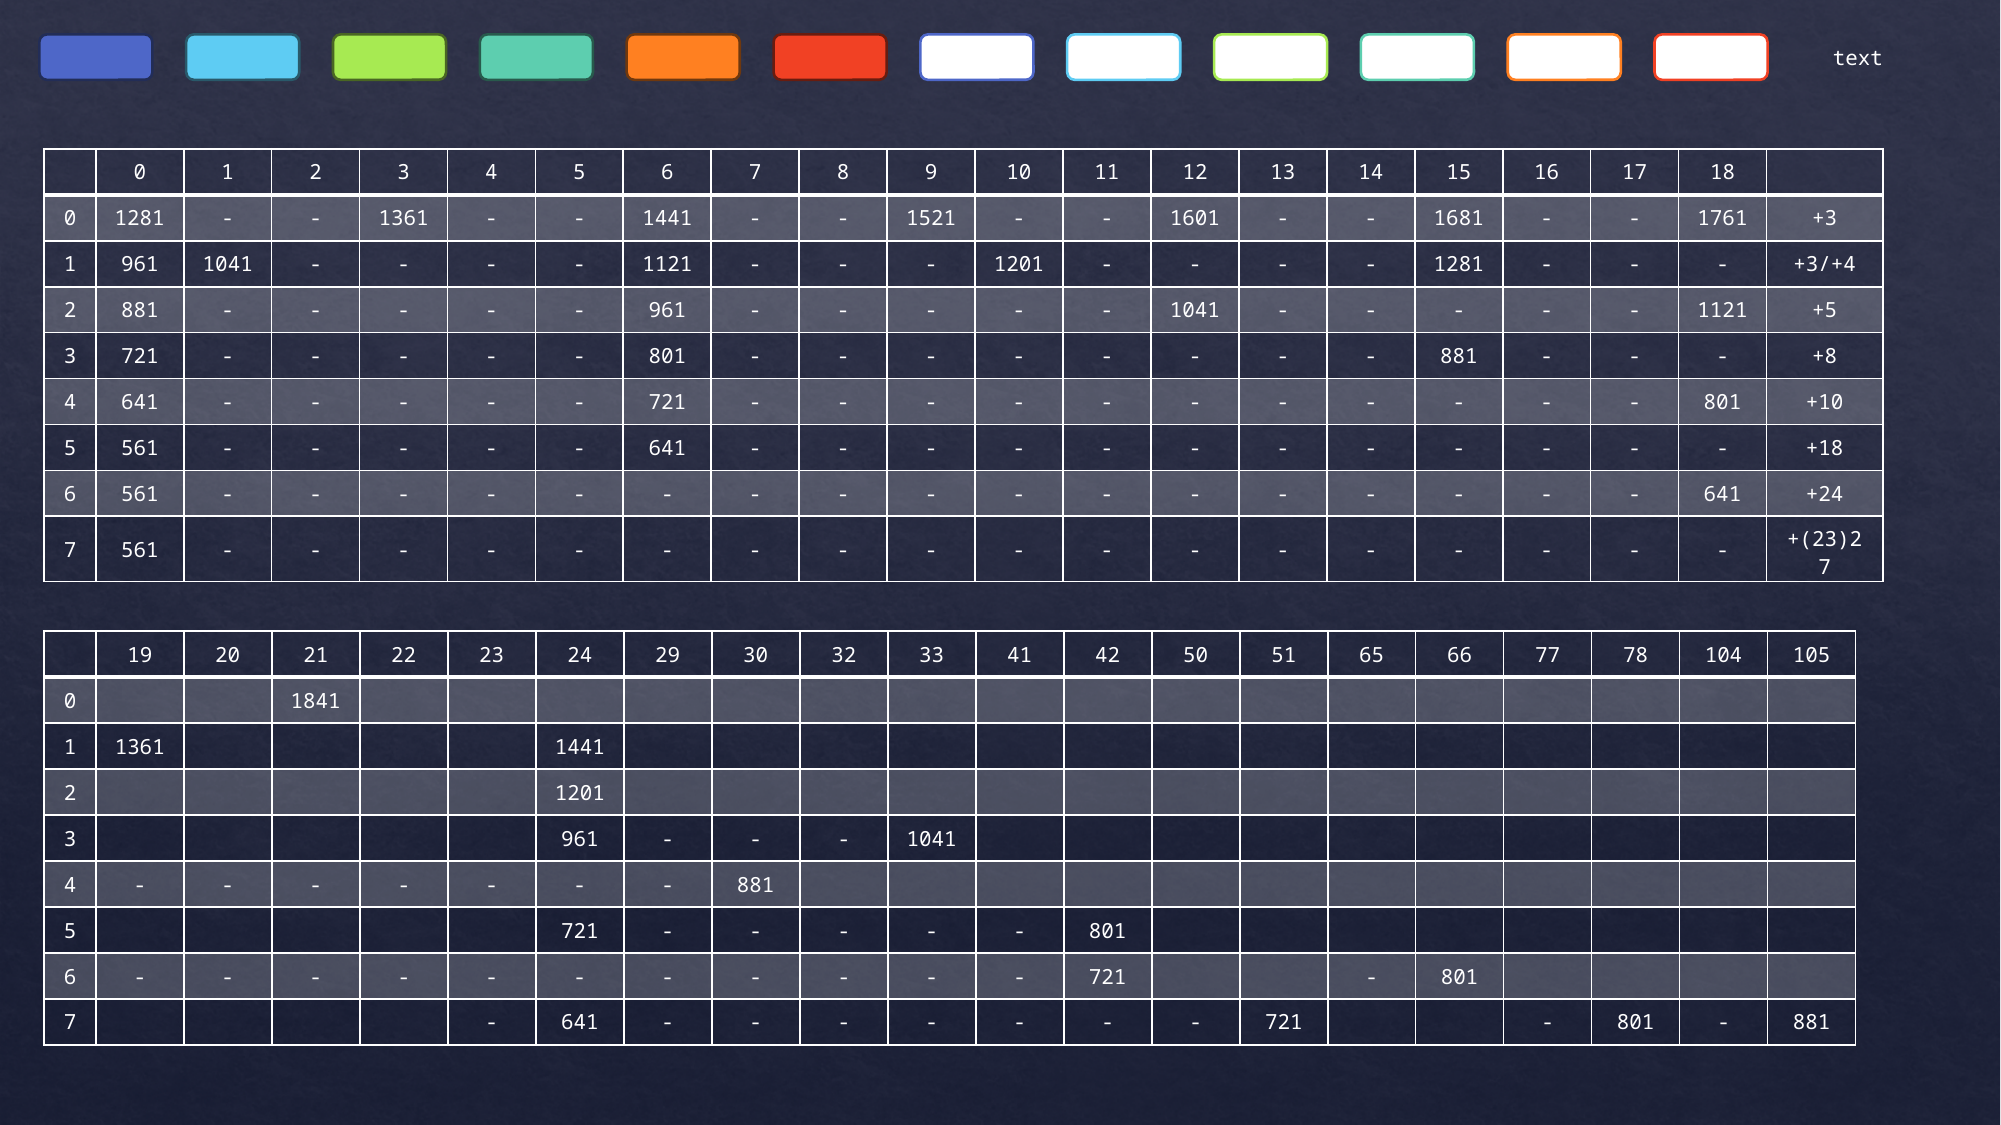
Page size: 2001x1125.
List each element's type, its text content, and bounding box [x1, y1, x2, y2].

table_cell [1768, 770, 1855, 814]
table_cell - [185, 288, 271, 332]
table_cell 561 [97, 471, 183, 515]
table_cell - [361, 862, 447, 906]
table_cell - [448, 242, 535, 286]
table_cell [97, 1000, 183, 1044]
table_cell - [801, 954, 887, 998]
table_header 50 [1153, 632, 1239, 675]
table_cell [361, 679, 447, 722]
table_cell - [1591, 471, 1678, 515]
table_cell - [1328, 517, 1414, 581]
table_cell [361, 816, 447, 860]
table_cell [1504, 679, 1591, 722]
table_cell [1329, 816, 1415, 860]
table_cell 961 [97, 242, 183, 286]
table_cell 4 [45, 862, 95, 906]
table_cell [1065, 724, 1151, 768]
table_cell 4 [45, 379, 95, 424]
table_cell - [1328, 379, 1414, 424]
table_cell [1241, 862, 1327, 906]
table_cell +3 [1767, 197, 1882, 240]
table_cell [1768, 954, 1855, 998]
table_cell 721 [1241, 1000, 1327, 1044]
table_cell [1416, 908, 1503, 952]
table_cell [977, 862, 1063, 906]
table_cell 641 [624, 425, 710, 470]
table_cell 961 [537, 816, 623, 860]
table_cell [801, 679, 887, 722]
table_cell - [185, 954, 271, 998]
table_cell - [1416, 379, 1502, 424]
table_cell - [1240, 288, 1326, 332]
table_cell - [1329, 954, 1415, 998]
text_box [1065, 33, 1182, 82]
table_cell - [1328, 288, 1414, 332]
table_cell [889, 679, 975, 722]
table_header 17 [1591, 150, 1678, 193]
table_cell - [712, 333, 798, 378]
table_cell - [712, 242, 798, 286]
table_cell - [448, 197, 535, 240]
table_cell - [1679, 517, 1766, 581]
table_header 65 [1329, 632, 1415, 675]
table_cell - [1504, 425, 1590, 470]
table_cell - [1591, 288, 1678, 332]
table_cell [889, 724, 975, 768]
table_cell - [360, 471, 447, 515]
table_cell - [536, 379, 622, 424]
table_header 32 [801, 632, 887, 675]
table_cell [1065, 679, 1151, 722]
table_cell - [1152, 379, 1238, 424]
table_cell - [888, 333, 974, 378]
table_header 23 [449, 632, 535, 675]
table_cell - [712, 379, 798, 424]
table_cell - [1504, 333, 1590, 378]
table_cell - [976, 425, 1062, 470]
table_cell - [1591, 425, 1678, 470]
table_cell - [449, 1000, 535, 1044]
table_cell 1441 [624, 197, 710, 240]
table_cell [1592, 908, 1679, 952]
table_cell +18 [1767, 425, 1882, 470]
table_cell - [712, 288, 798, 332]
table_cell - [185, 379, 271, 424]
table_cell [1416, 816, 1503, 860]
table_cell [977, 679, 1063, 722]
text_box [1212, 33, 1329, 82]
table_cell - [889, 908, 975, 952]
table_header 42 [1065, 632, 1151, 675]
table_cell - [977, 954, 1063, 998]
table_cell - [1064, 517, 1150, 581]
table_cell 2 [45, 288, 95, 332]
table_cell - [1328, 471, 1414, 515]
table_cell - [1240, 471, 1326, 515]
table_cell - [625, 908, 711, 952]
table_cell 881 [713, 862, 799, 906]
table_cell [537, 679, 623, 722]
table_cell 881 [1768, 1000, 1855, 1044]
table_cell - [536, 333, 622, 378]
table_cell [1680, 862, 1767, 906]
table_cell - [1416, 425, 1502, 470]
table_cell - [272, 242, 359, 286]
table_cell 961 [624, 288, 710, 332]
table_cell - [624, 517, 710, 581]
table_cell [97, 770, 183, 814]
table_cell - [1504, 197, 1590, 240]
table_cell - [801, 1000, 887, 1044]
table_cell 1841 [273, 679, 359, 722]
table_cell [1329, 724, 1415, 768]
table_cell [1153, 724, 1239, 768]
table_cell 801 [1679, 379, 1766, 424]
table_cell 561 [97, 425, 183, 470]
table_cell - [712, 425, 798, 470]
table_cell [273, 724, 359, 768]
table_cell [1329, 1000, 1415, 1044]
table_cell [889, 862, 975, 906]
table_cell - [976, 471, 1062, 515]
text_box [1506, 33, 1623, 82]
table_cell - [185, 425, 271, 470]
table_header 19 [97, 632, 183, 675]
table_cell [1416, 770, 1503, 814]
text_box [478, 33, 595, 82]
table_header 66 [1416, 632, 1503, 675]
table_cell - [1504, 288, 1590, 332]
table_cell - [1591, 242, 1678, 286]
table_cell [977, 770, 1063, 814]
table_cell - [272, 288, 359, 332]
table_cell 1041 [185, 242, 271, 286]
table_cell [185, 724, 271, 768]
text_box [919, 33, 1035, 82]
table_cell [273, 908, 359, 952]
table_cell [449, 770, 535, 814]
table_cell [1768, 679, 1855, 722]
text_box [1359, 33, 1476, 82]
table_cell +8 [1767, 333, 1882, 378]
table_cell - [448, 333, 535, 378]
table_cell [1065, 770, 1151, 814]
table_cell - [360, 425, 447, 470]
table_cell - [1152, 333, 1238, 378]
table_cell 1761 [1679, 197, 1766, 240]
table_cell 801 [624, 333, 710, 378]
table_cell - [801, 816, 887, 860]
table_cell [977, 816, 1063, 860]
table_cell [1504, 770, 1591, 814]
table_cell - [1064, 288, 1150, 332]
table_cell - [185, 471, 271, 515]
table_cell - [1504, 1000, 1591, 1044]
table_cell - [889, 1000, 975, 1044]
table_header 12 [1152, 150, 1238, 193]
table_cell [185, 1000, 271, 1044]
table_cell [1680, 770, 1767, 814]
table_cell - [1240, 425, 1326, 470]
table_cell 1361 [360, 197, 447, 240]
table_cell - [1679, 242, 1766, 286]
table_cell 1441 [537, 724, 623, 768]
table_cell [185, 908, 271, 952]
table_cell 1121 [624, 242, 710, 286]
table_cell 7 [45, 517, 95, 581]
table_cell [361, 770, 447, 814]
table_cell - [272, 333, 359, 378]
table_cell 5 [45, 908, 95, 952]
table_header 33 [889, 632, 975, 675]
table_cell 0 [45, 197, 95, 240]
table_cell - [1240, 197, 1326, 240]
table_cell - [976, 197, 1062, 240]
table_cell - [449, 954, 535, 998]
table_cell - [625, 954, 711, 998]
table_cell - [1152, 471, 1238, 515]
table_cell - [1064, 333, 1150, 378]
table_cell [713, 770, 799, 814]
table_cell - [976, 333, 1062, 378]
table_cell - [448, 471, 535, 515]
table_header 15 [1416, 150, 1502, 193]
table_cell - [800, 517, 886, 581]
table_cell - [800, 288, 886, 332]
table_cell - [1591, 197, 1678, 240]
table_cell - [360, 288, 447, 332]
table_cell 1 [45, 724, 95, 768]
table_cell - [888, 425, 974, 470]
table_cell - [713, 1000, 799, 1044]
table_cell [1241, 679, 1327, 722]
text_box [772, 33, 888, 82]
table_header 21 [273, 632, 359, 675]
table_cell - [624, 471, 710, 515]
table_header 78 [1592, 632, 1679, 675]
table_cell 0 [45, 679, 95, 722]
table_cell - [1328, 333, 1414, 378]
table_cell - [1240, 242, 1326, 286]
table_cell - [1065, 1000, 1151, 1044]
table_cell [1153, 954, 1239, 998]
table_cell [273, 816, 359, 860]
table_cell 881 [97, 288, 183, 332]
table_cell - [185, 333, 271, 378]
table_header 11 [1064, 150, 1150, 193]
table_cell 3 [45, 816, 95, 860]
table_cell - [360, 242, 447, 286]
table_cell - [273, 862, 359, 906]
table_cell [1592, 724, 1679, 768]
text_box text [1801, 36, 1915, 77]
table_cell - [536, 425, 622, 470]
table_header [1767, 150, 1882, 193]
table_cell - [1679, 425, 1766, 470]
table_header 51 [1241, 632, 1327, 675]
table_cell - [272, 379, 359, 424]
table_cell - [536, 517, 622, 581]
table_cell - [888, 379, 974, 424]
table_header 104 [1680, 632, 1767, 675]
table_cell [361, 908, 447, 952]
table_cell - [1064, 471, 1150, 515]
table_cell [1416, 724, 1503, 768]
table_header 30 [713, 632, 799, 675]
table_cell - [888, 242, 974, 286]
table_cell - [448, 288, 535, 332]
table_cell - [536, 197, 622, 240]
table_cell 3 [45, 333, 95, 378]
table_cell - [800, 379, 886, 424]
table_cell - [360, 379, 447, 424]
table_cell [1768, 862, 1855, 906]
table_cell [1504, 724, 1591, 768]
table_header 18 [1679, 150, 1766, 193]
table_cell [1680, 816, 1767, 860]
table_cell 1041 [889, 816, 975, 860]
table_cell - [1416, 471, 1502, 515]
table_cell - [625, 862, 711, 906]
table_cell [801, 724, 887, 768]
table_cell [1592, 770, 1679, 814]
table_cell 561 [97, 517, 183, 581]
table_cell - [1591, 333, 1678, 378]
table_cell - [888, 288, 974, 332]
table_cell - [1328, 242, 1414, 286]
table_cell - [1153, 1000, 1239, 1044]
table_cell [361, 724, 447, 768]
table_cell - [273, 954, 359, 998]
table_header [45, 150, 95, 193]
table_cell - [1064, 197, 1150, 240]
table_cell 721 [624, 379, 710, 424]
table_cell 1281 [1416, 242, 1502, 286]
table_cell - [360, 333, 447, 378]
table_cell - [1680, 1000, 1767, 1044]
table_cell 721 [537, 908, 623, 952]
table_cell [1768, 724, 1855, 768]
table_cell [977, 724, 1063, 768]
table_cell - [800, 425, 886, 470]
table_header 22 [361, 632, 447, 675]
table_cell [1329, 679, 1415, 722]
table_header 2 [272, 150, 359, 193]
table_cell [1065, 862, 1151, 906]
table_header 1 [185, 150, 271, 193]
table_cell - [1328, 425, 1414, 470]
table_cell 1 [45, 242, 95, 286]
table_cell - [448, 425, 535, 470]
table_cell - [1504, 471, 1590, 515]
table_cell [1592, 862, 1679, 906]
table_cell - [448, 379, 535, 424]
table_cell - [449, 862, 535, 906]
table_cell - [1240, 517, 1326, 581]
table_header 29 [625, 632, 711, 675]
table_cell [1065, 816, 1151, 860]
table_cell 881 [1416, 333, 1502, 378]
table_cell - [800, 197, 886, 240]
table_cell 641 [97, 379, 183, 424]
table_cell - [800, 333, 886, 378]
table_cell - [712, 517, 798, 581]
table_header 77 [1504, 632, 1591, 675]
table_cell [1416, 862, 1503, 906]
table_cell [361, 1000, 447, 1044]
table_cell - [888, 471, 974, 515]
table_header 7 [712, 150, 798, 193]
table_cell [97, 816, 183, 860]
table_cell - [1064, 242, 1150, 286]
table_cell - [1064, 425, 1150, 470]
table_cell 5 [45, 425, 95, 470]
table_cell [185, 679, 271, 722]
table_cell [1329, 862, 1415, 906]
table_cell [185, 770, 271, 814]
table_cell - [1504, 242, 1590, 286]
table_cell [1153, 908, 1239, 952]
table_cell [801, 770, 887, 814]
table_cell [713, 724, 799, 768]
table_cell [1416, 1000, 1503, 1044]
table_cell [449, 908, 535, 952]
table_cell +5 [1767, 288, 1882, 332]
table_cell - [712, 197, 798, 240]
table_cell [1329, 908, 1415, 952]
table_cell [1153, 862, 1239, 906]
table_cell - [272, 517, 359, 581]
table_cell [625, 724, 711, 768]
table_cell [1241, 816, 1327, 860]
table_cell [625, 770, 711, 814]
table_cell - [800, 242, 886, 286]
table_cell - [889, 954, 975, 998]
table_cell [1504, 908, 1591, 952]
table_header 3 [360, 150, 447, 193]
table_cell 7 [45, 1000, 95, 1044]
table_cell - [360, 517, 447, 581]
table_cell [449, 724, 535, 768]
table_cell - [536, 471, 622, 515]
table_cell - [713, 908, 799, 952]
table_cell [1680, 908, 1767, 952]
table_cell [97, 908, 183, 952]
table_cell [1680, 954, 1767, 998]
table_cell 721 [97, 333, 183, 378]
table_cell - [713, 816, 799, 860]
table_cell 1041 [1152, 288, 1238, 332]
table_cell 1121 [1679, 288, 1766, 332]
table_cell - [1679, 333, 1766, 378]
table_cell - [1591, 379, 1678, 424]
table_cell [1241, 770, 1327, 814]
table_cell - [185, 197, 271, 240]
table_cell - [713, 954, 799, 998]
table_cell 6 [45, 954, 95, 998]
table_header 0 [97, 150, 183, 193]
table_cell [449, 816, 535, 860]
table_cell [273, 1000, 359, 1044]
text_box [38, 33, 154, 82]
table_cell [1153, 816, 1239, 860]
table_cell +(23)27 [1767, 517, 1882, 581]
table_cell [1416, 679, 1503, 722]
table_header 4 [448, 150, 535, 193]
table_cell [1153, 679, 1239, 722]
table_cell [273, 770, 359, 814]
table_cell [1504, 862, 1591, 906]
table_cell - [536, 242, 622, 286]
table_cell [1680, 724, 1767, 768]
table_cell - [625, 816, 711, 860]
table_cell - [1328, 197, 1414, 240]
table_cell - [1064, 379, 1150, 424]
table_header 14 [1328, 150, 1414, 193]
table_cell +24 [1767, 471, 1882, 515]
table_cell [1241, 724, 1327, 768]
table_cell 1201 [537, 770, 623, 814]
table_cell - [976, 517, 1062, 581]
table_cell [449, 679, 535, 722]
table_header 24 [537, 632, 623, 675]
table_cell 6 [45, 471, 95, 515]
table_cell - [976, 379, 1062, 424]
table_cell - [977, 1000, 1063, 1044]
table_cell 1681 [1416, 197, 1502, 240]
table_cell [1592, 679, 1679, 722]
table_cell - [97, 862, 183, 906]
table_cell - [800, 471, 886, 515]
table_cell [1504, 954, 1591, 998]
table_cell - [625, 1000, 711, 1044]
table_cell - [1591, 517, 1678, 581]
table_cell 801 [1416, 954, 1503, 998]
table_header [45, 632, 95, 675]
table_cell 801 [1065, 908, 1151, 952]
text_box [184, 33, 301, 82]
table_cell [185, 816, 271, 860]
table_cell 801 [1592, 1000, 1679, 1044]
table_cell - [448, 517, 535, 581]
table_header 41 [977, 632, 1063, 675]
table_cell 1521 [888, 197, 974, 240]
table_cell - [1504, 379, 1590, 424]
table_header 6 [624, 150, 710, 193]
table_cell - [1240, 333, 1326, 378]
table_cell +10 [1767, 379, 1882, 424]
table_cell - [1152, 517, 1238, 581]
table_cell - [801, 908, 887, 952]
table_cell - [1416, 517, 1502, 581]
table_cell [1504, 816, 1591, 860]
table_cell - [1240, 379, 1326, 424]
table_cell - [1416, 288, 1502, 332]
table_cell - [536, 288, 622, 332]
table_cell 641 [1679, 471, 1766, 515]
table_header 10 [976, 150, 1062, 193]
table_cell 1361 [97, 724, 183, 768]
table_cell 2 [45, 770, 95, 814]
table_cell - [537, 954, 623, 998]
table_header 5 [536, 150, 622, 193]
text_box [1653, 33, 1769, 82]
table_cell [1680, 679, 1767, 722]
table_cell [801, 862, 887, 906]
table_cell [1768, 908, 1855, 952]
table_cell [1768, 816, 1855, 860]
table_cell [889, 770, 975, 814]
table_cell - [976, 288, 1062, 332]
table_cell - [361, 954, 447, 998]
table_header 20 [185, 632, 271, 675]
table_cell - [712, 471, 798, 515]
table_cell - [97, 954, 183, 998]
table_cell [625, 679, 711, 722]
table_cell [1592, 816, 1679, 860]
table_cell [1241, 954, 1327, 998]
table_header 9 [888, 150, 974, 193]
table_cell [1241, 908, 1327, 952]
text_box [331, 33, 448, 82]
table_cell [713, 679, 799, 722]
table_cell 1601 [1152, 197, 1238, 240]
table_cell - [888, 517, 974, 581]
table_cell [1329, 770, 1415, 814]
table_header 8 [800, 150, 886, 193]
table_cell 1281 [97, 197, 183, 240]
table_cell - [272, 197, 359, 240]
table_cell - [185, 862, 271, 906]
table_cell [1592, 954, 1679, 998]
table_cell 641 [537, 1000, 623, 1044]
table_header 16 [1504, 150, 1590, 193]
table_cell 721 [1065, 954, 1151, 998]
table_cell +3/+4 [1767, 242, 1882, 286]
table_cell [97, 679, 183, 722]
table_cell - [1152, 425, 1238, 470]
table_cell - [537, 862, 623, 906]
table_header 13 [1240, 150, 1326, 193]
table_cell - [272, 425, 359, 470]
table_header 105 [1768, 632, 1855, 675]
table_cell - [185, 517, 271, 581]
table_cell - [1504, 517, 1590, 581]
table_cell - [1152, 242, 1238, 286]
table_cell [1153, 770, 1239, 814]
table_cell - [272, 471, 359, 515]
text_box [625, 33, 742, 82]
table_cell - [977, 908, 1063, 952]
table_cell 1201 [976, 242, 1062, 286]
